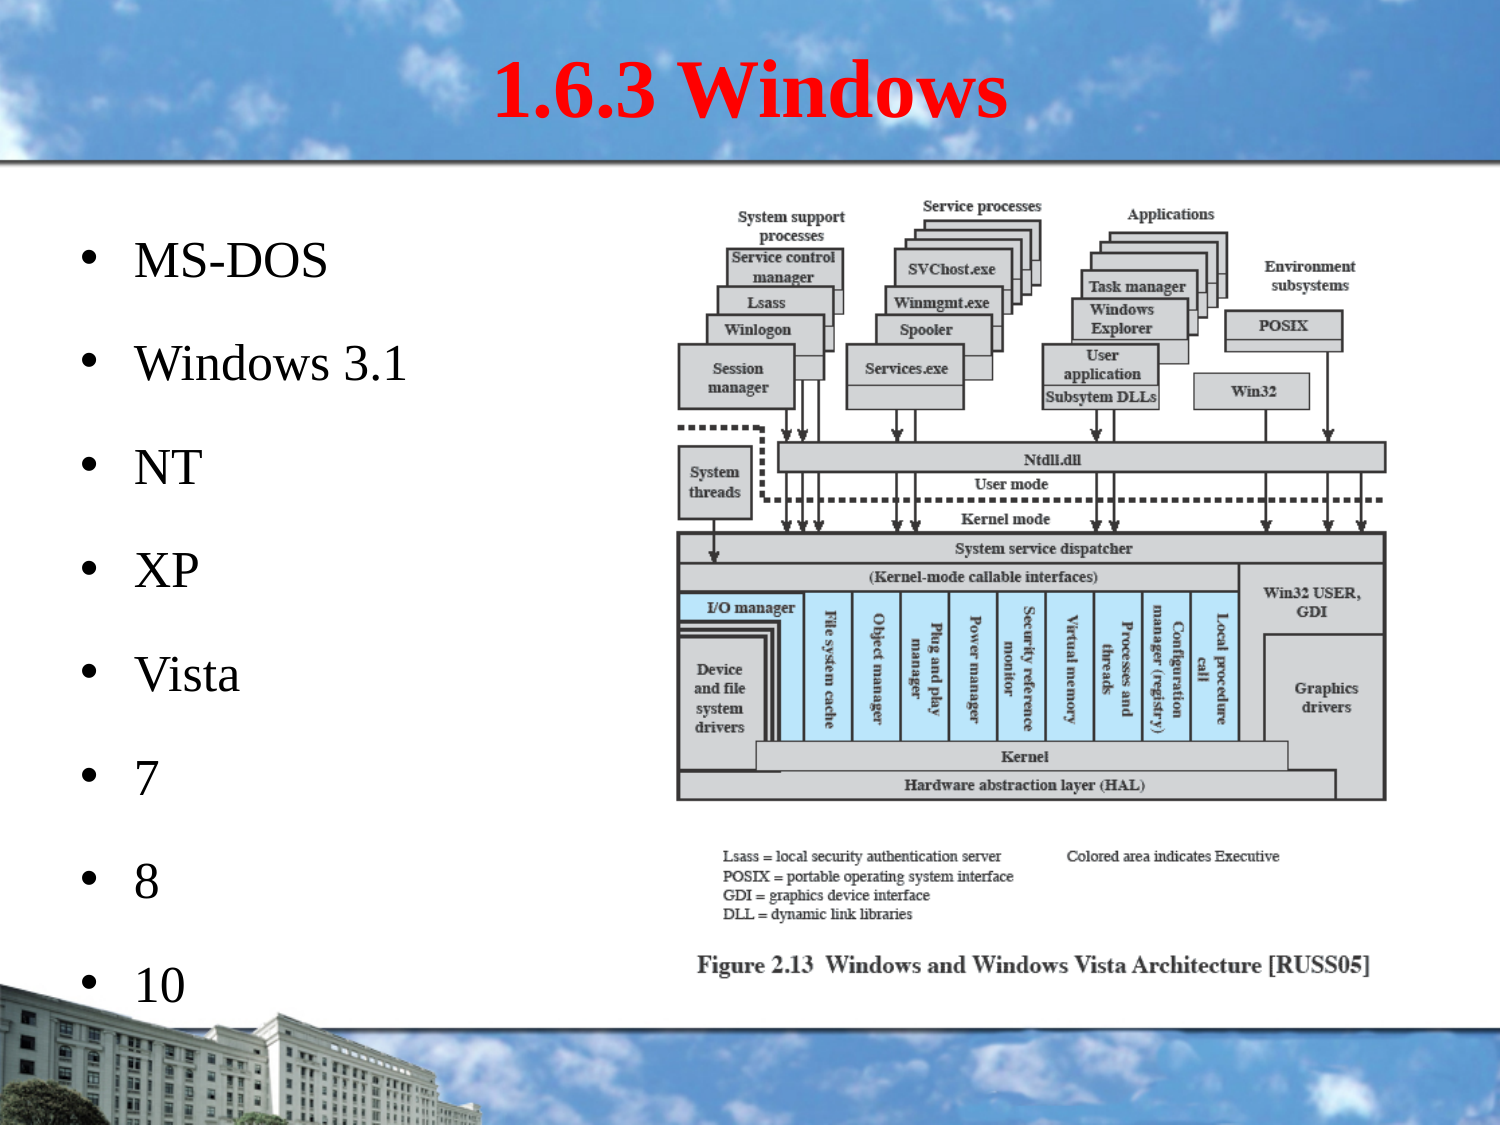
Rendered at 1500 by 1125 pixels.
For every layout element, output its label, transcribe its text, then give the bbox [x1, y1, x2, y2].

picture [0, 0, 1500, 1125]
title 1.6.3 Windows [75, 7, 1425, 161]
list MS-DOS Windows 3.1 NT XP Vista 7 8 10 [64, 186, 1343, 1024]
